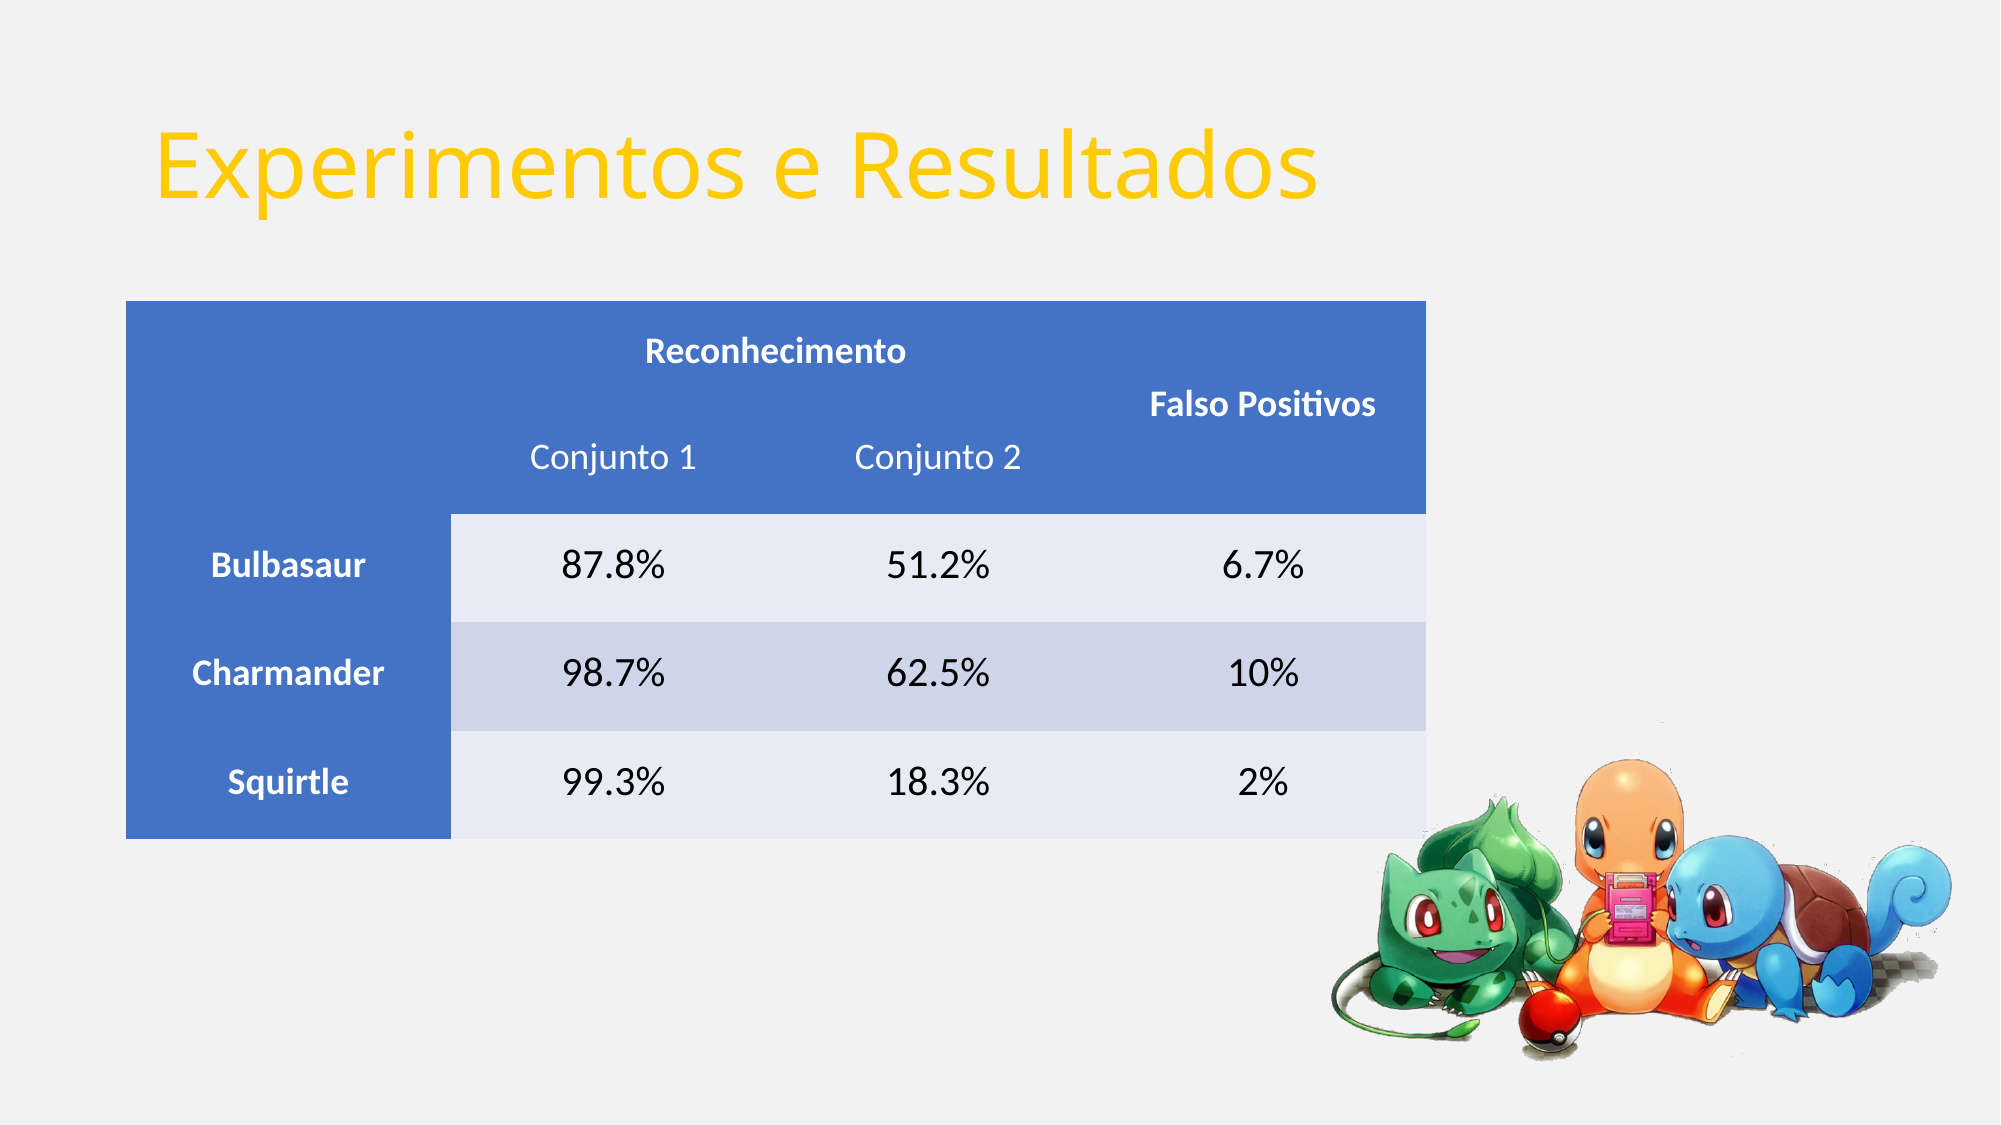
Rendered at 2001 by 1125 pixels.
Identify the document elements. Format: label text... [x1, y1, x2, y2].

table_cell Squirtle [126, 731, 451, 839]
title Experimentos e Resultados [137, 59, 1863, 278]
table_header Falso Positivos [1101, 301, 1426, 514]
picture [1285, 710, 2000, 1082]
table_cell 87.8% [451, 514, 776, 622]
table_header Reconhecimento [451, 301, 1101, 407]
table_cell Bulbasaur [126, 514, 451, 622]
table_cell 10% [1101, 622, 1426, 731]
table_cell Conjunto 2 [776, 407, 1101, 514]
table_cell 98.7% [451, 622, 776, 731]
table_cell 62.5% [776, 622, 1101, 731]
table_header [126, 301, 451, 514]
table_cell 6.7% [1101, 514, 1426, 622]
table_cell Conjunto 1 [451, 407, 776, 514]
table_cell 51.2% [776, 514, 1101, 622]
table_cell 18.3% [776, 731, 1101, 839]
table_cell Charmander [126, 622, 451, 731]
table_cell 2% [1101, 731, 1285, 839]
table_cell 99.3% [451, 731, 776, 839]
